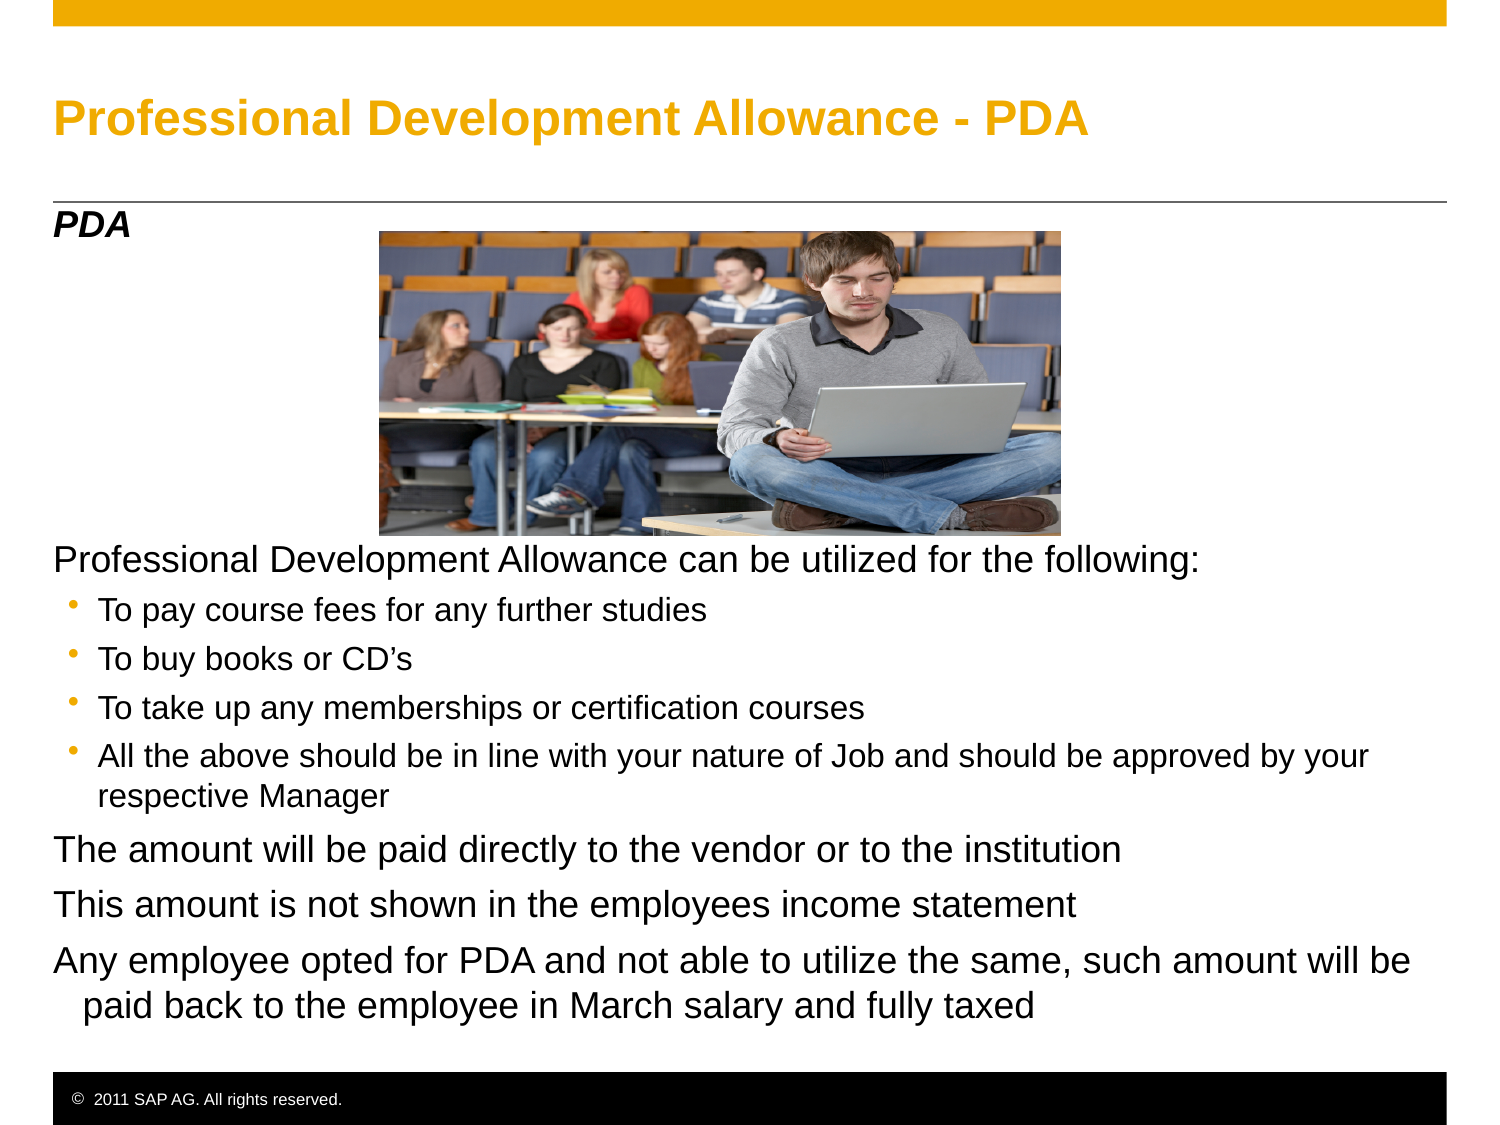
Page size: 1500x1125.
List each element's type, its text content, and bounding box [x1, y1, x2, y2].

picture [379, 230, 1062, 537]
title Professional Development Allowance - PDA [53, 53, 1447, 178]
list PDA Professional Development Allowance can be utilized for the following: To pay course fees for any further studies To buy books or CD’s To take up any memberships or certification courses All the above should be in line with your nature of Job and should be approved by your respective Manager The amount will be paid directly to the vendor or to the institution This amount is not shown in the employees income statement Any employee opted for PDA and not able to utilize the same, such amount will be paid back to the employee in March salary and fully taxed [53, 200, 1447, 1029]
